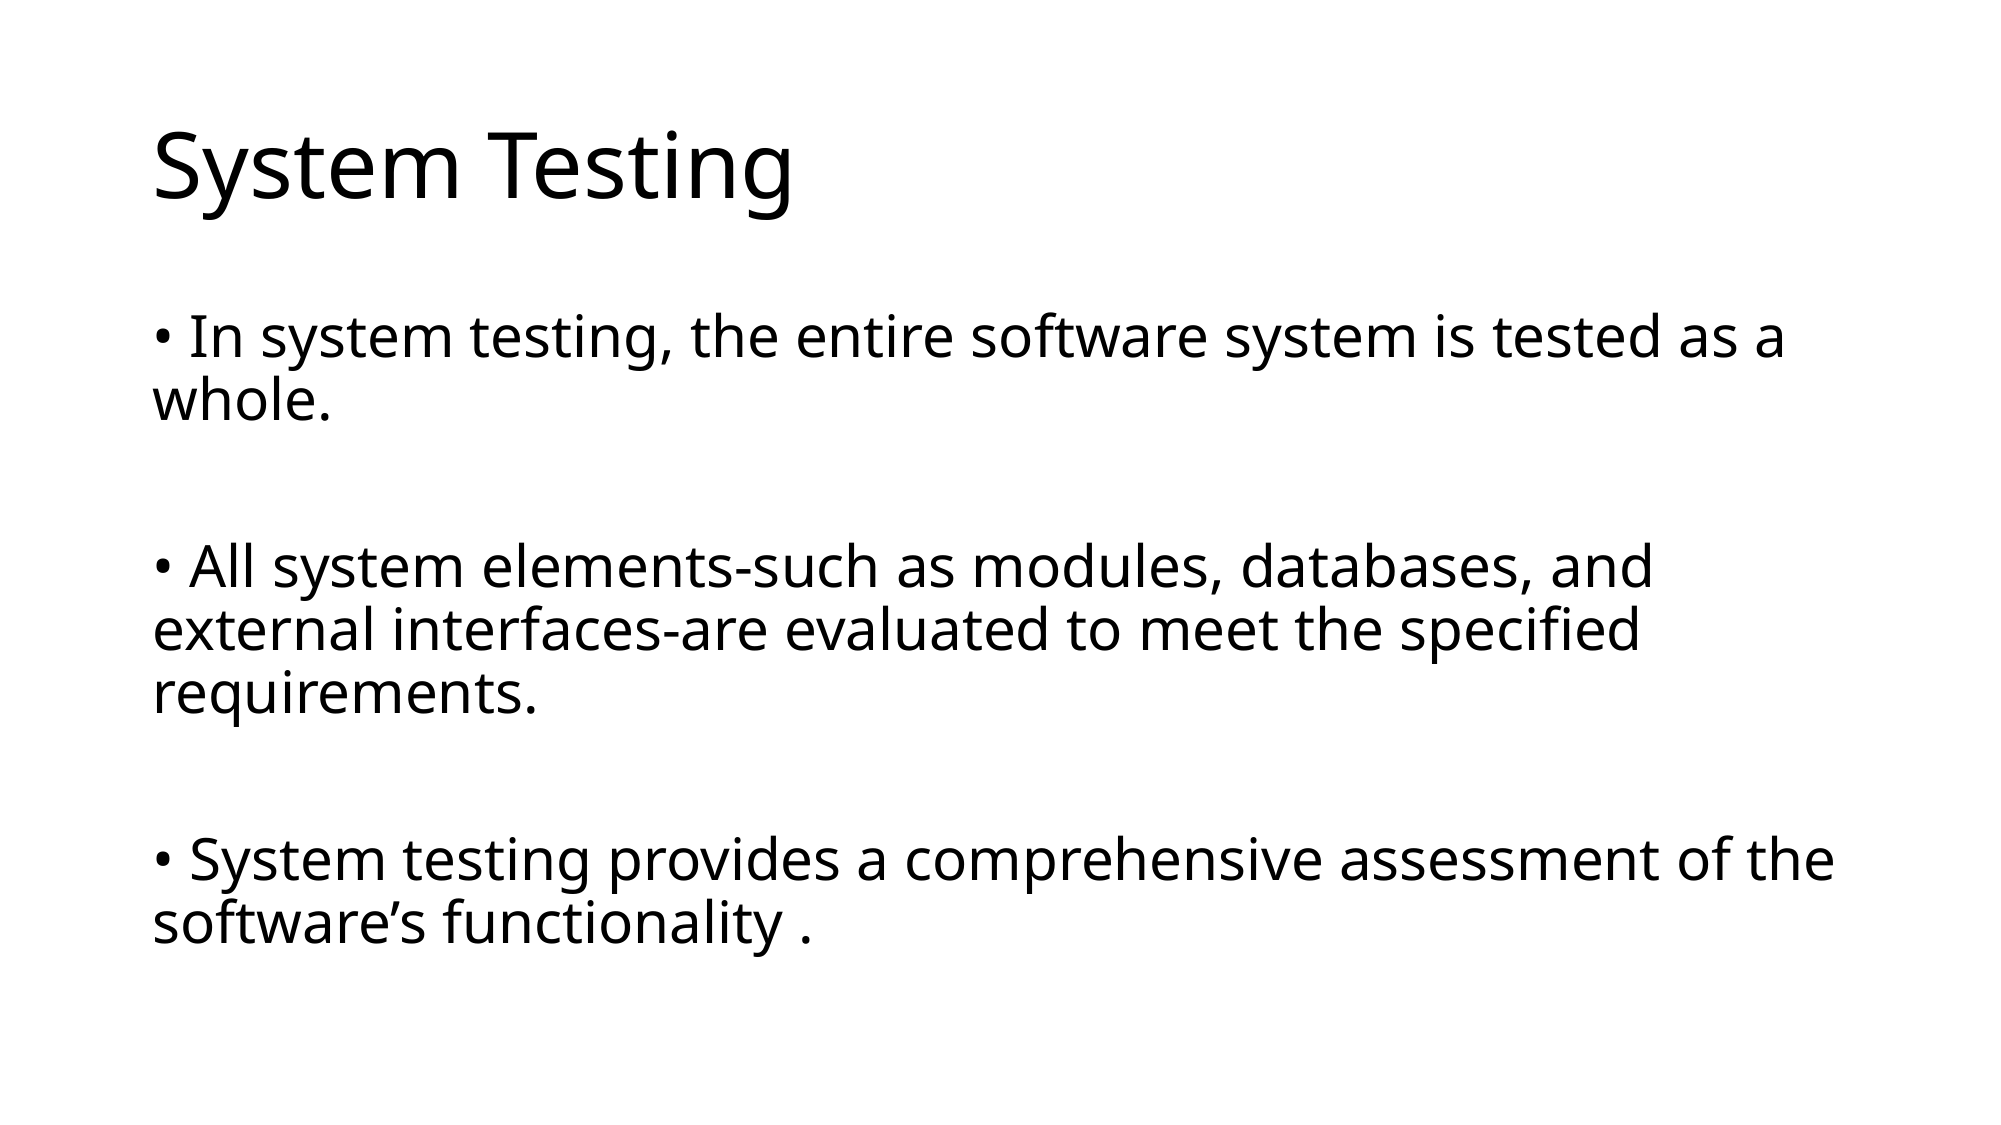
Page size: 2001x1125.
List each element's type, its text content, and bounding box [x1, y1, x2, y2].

title System Testing [137, 59, 1863, 278]
list • In system testing, the entire software system is tested as a whole. • All system elements-such as modules, databases, and external interfaces-are evaluated to meet the specified requirements. • System testing provides a comprehensive assessment of the software’s functionality . [137, 299, 1863, 1014]
